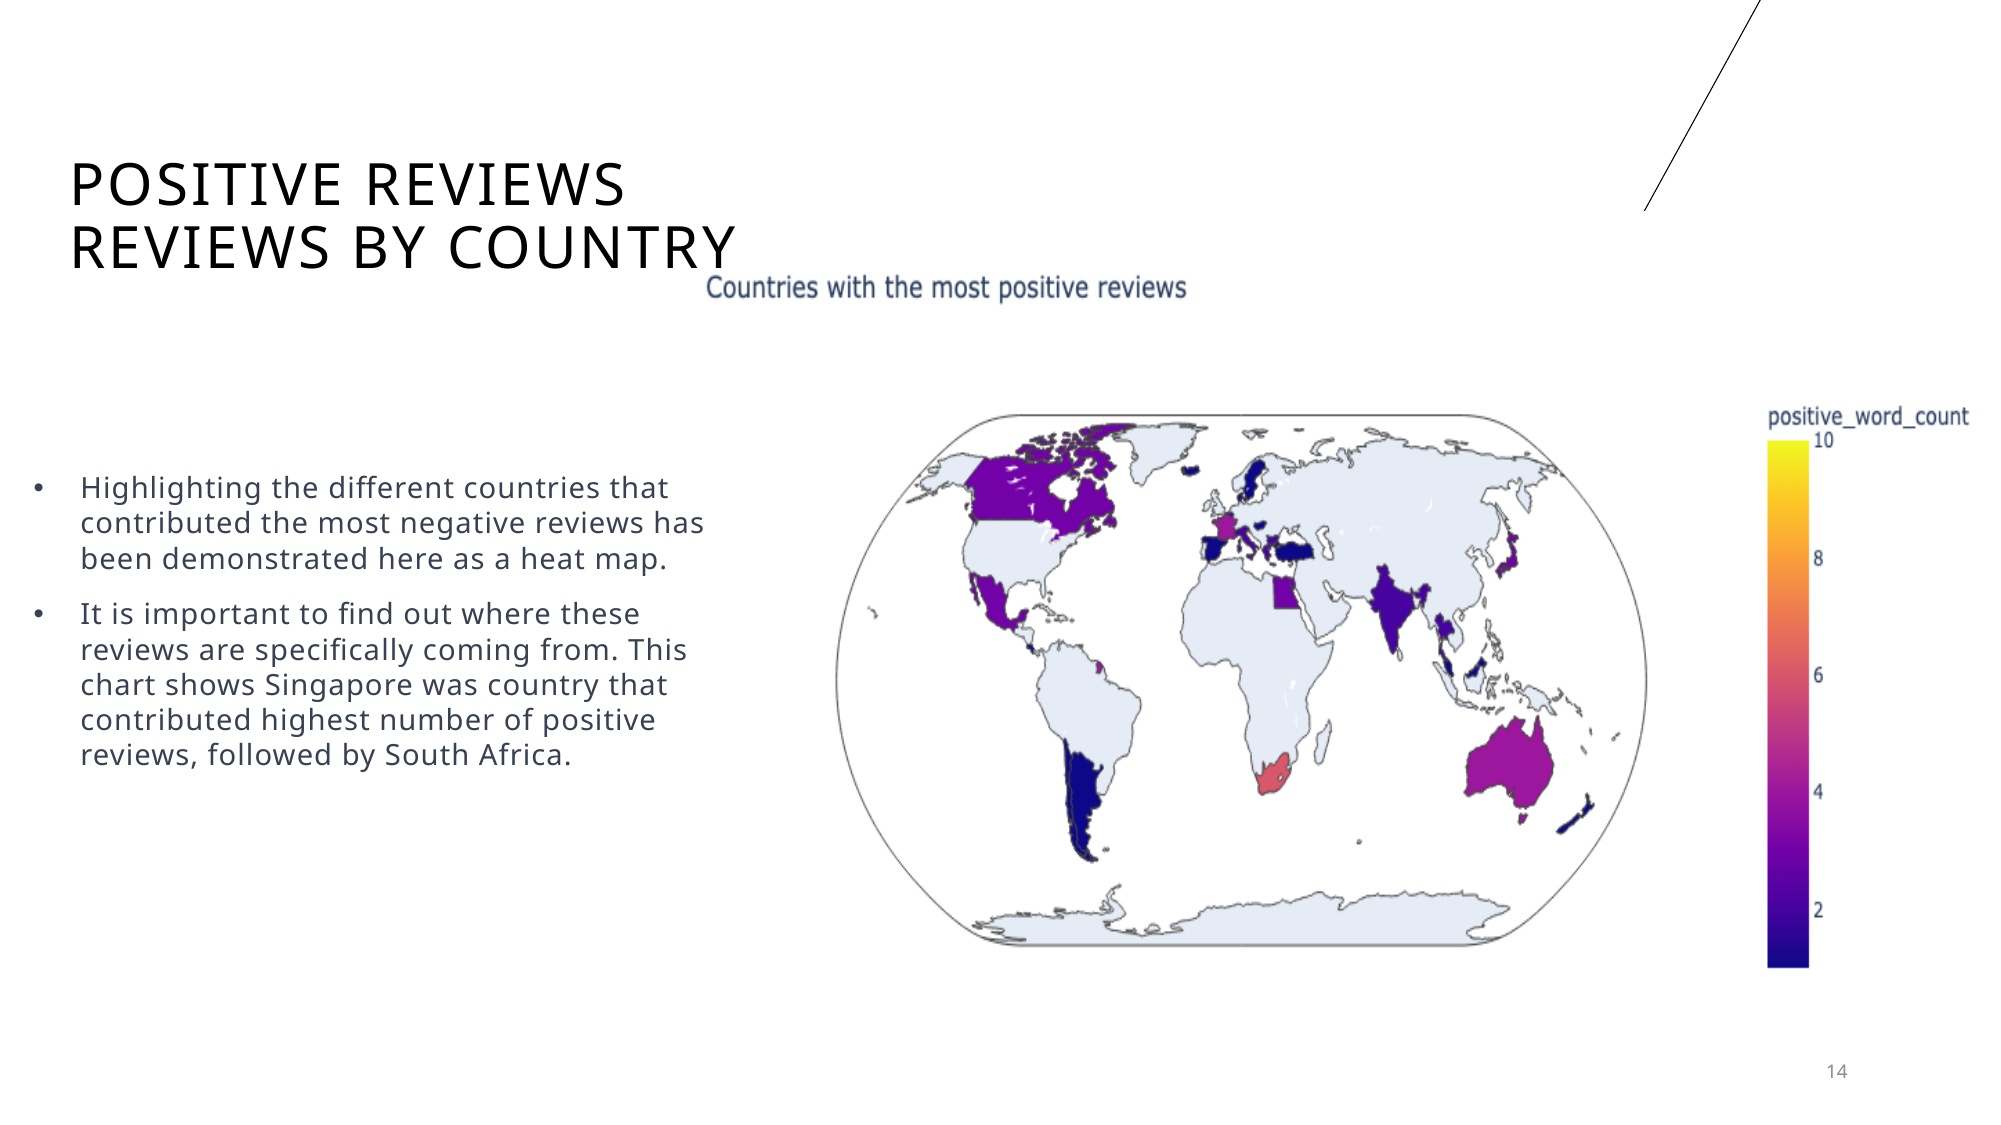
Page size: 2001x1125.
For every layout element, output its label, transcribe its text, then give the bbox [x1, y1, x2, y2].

list Highlighting the different countries that contributed the most negative reviews has been demonstrated here as a heat map. It is important to find out where these reviews are specifically coming from. This chart shows Singapore was country that contributed highest number of positive reviews, followed by South Africa. [18, 462, 638, 1103]
title Positive reviews reviews By country [54, 90, 894, 289]
picture [638, 211, 2000, 1125]
